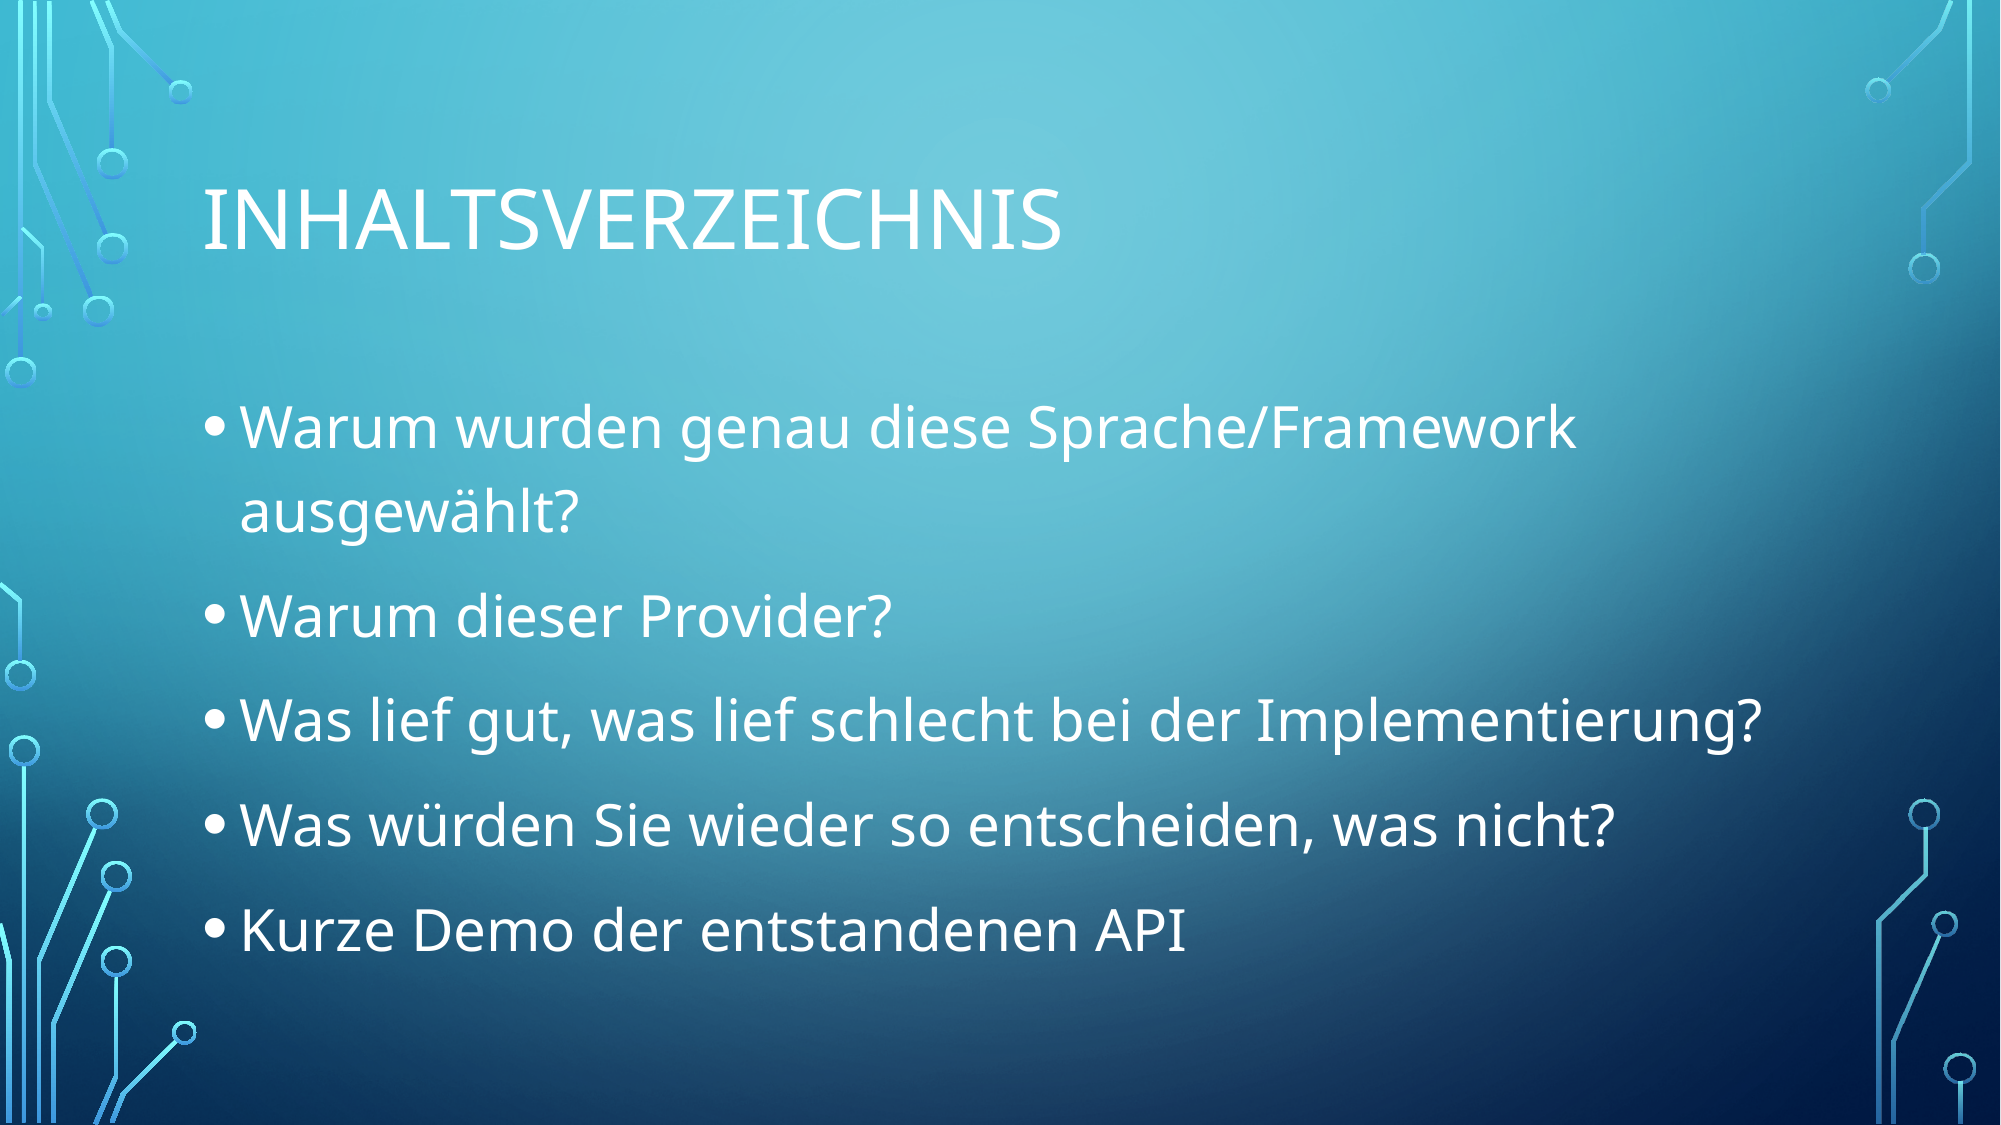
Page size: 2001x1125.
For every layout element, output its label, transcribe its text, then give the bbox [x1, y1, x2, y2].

title Inhaltsverzeichnis [187, 101, 1813, 344]
list Warum wurden genau diese Sprache/Framework ausgewählt? Warum dieser Provider? Was lief gut, was lief schlecht bei der Implementierung? Was würden Sie wieder so entscheiden, was nicht? Kurze Demo der entstandenen API [187, 369, 1813, 1044]
